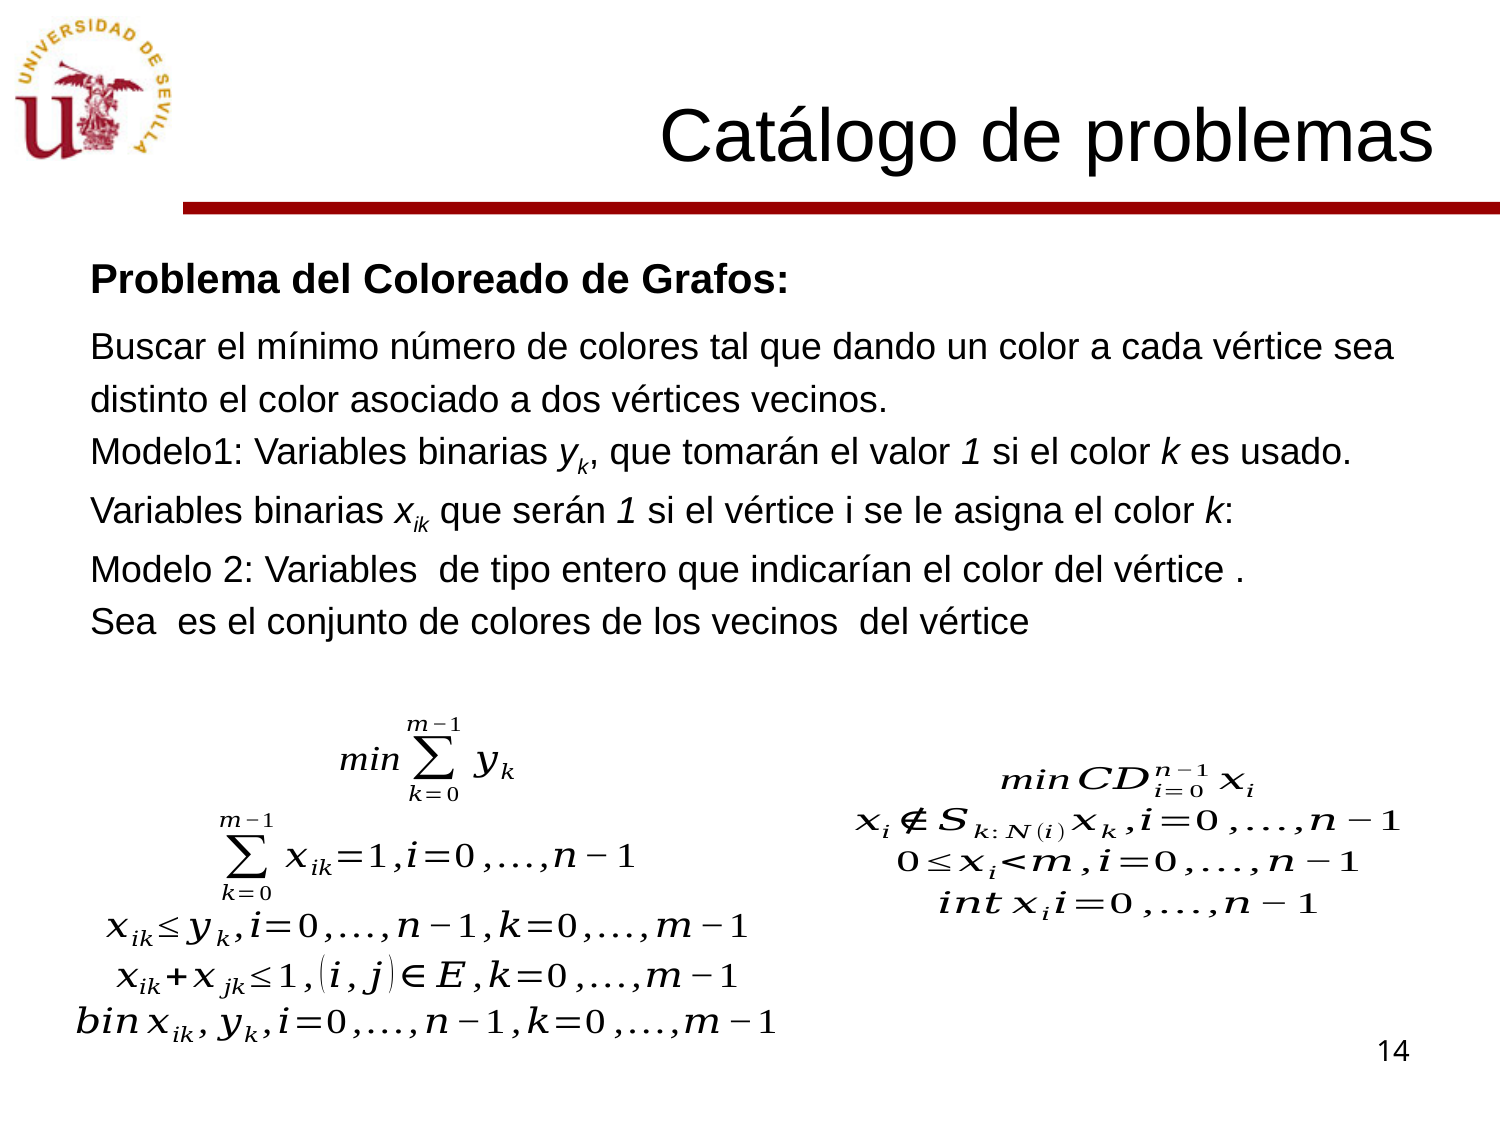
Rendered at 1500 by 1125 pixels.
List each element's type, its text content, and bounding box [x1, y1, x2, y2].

slide_number 14 [1074, 1024, 1426, 1103]
picture [14, 16, 172, 161]
text_box Catálogo de problemas [278, 55, 1450, 208]
